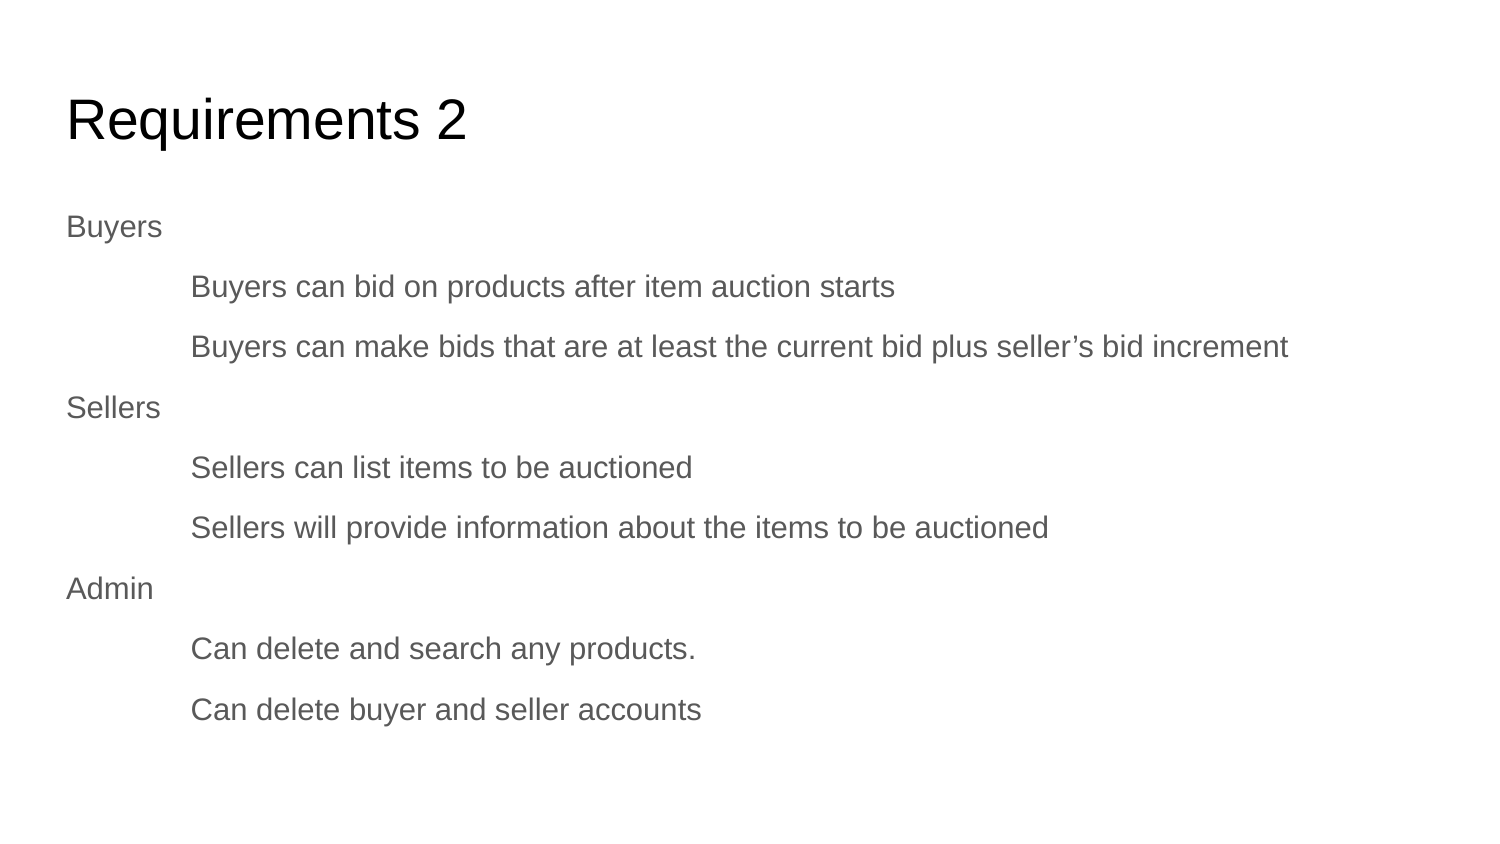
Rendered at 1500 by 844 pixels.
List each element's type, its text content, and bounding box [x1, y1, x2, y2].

title Requirements 2 [51, 72, 1449, 167]
list Buyers Buyers can bid on products after item auction starts Buyers can make bids that are at least the current bid plus seller’s bid increment Sellers Sellers can list items to be auctioned Sellers will provide information about the items to be auctioned Admin Can delete and search any products. Can delete buyer and seller accounts [51, 189, 1449, 750]
